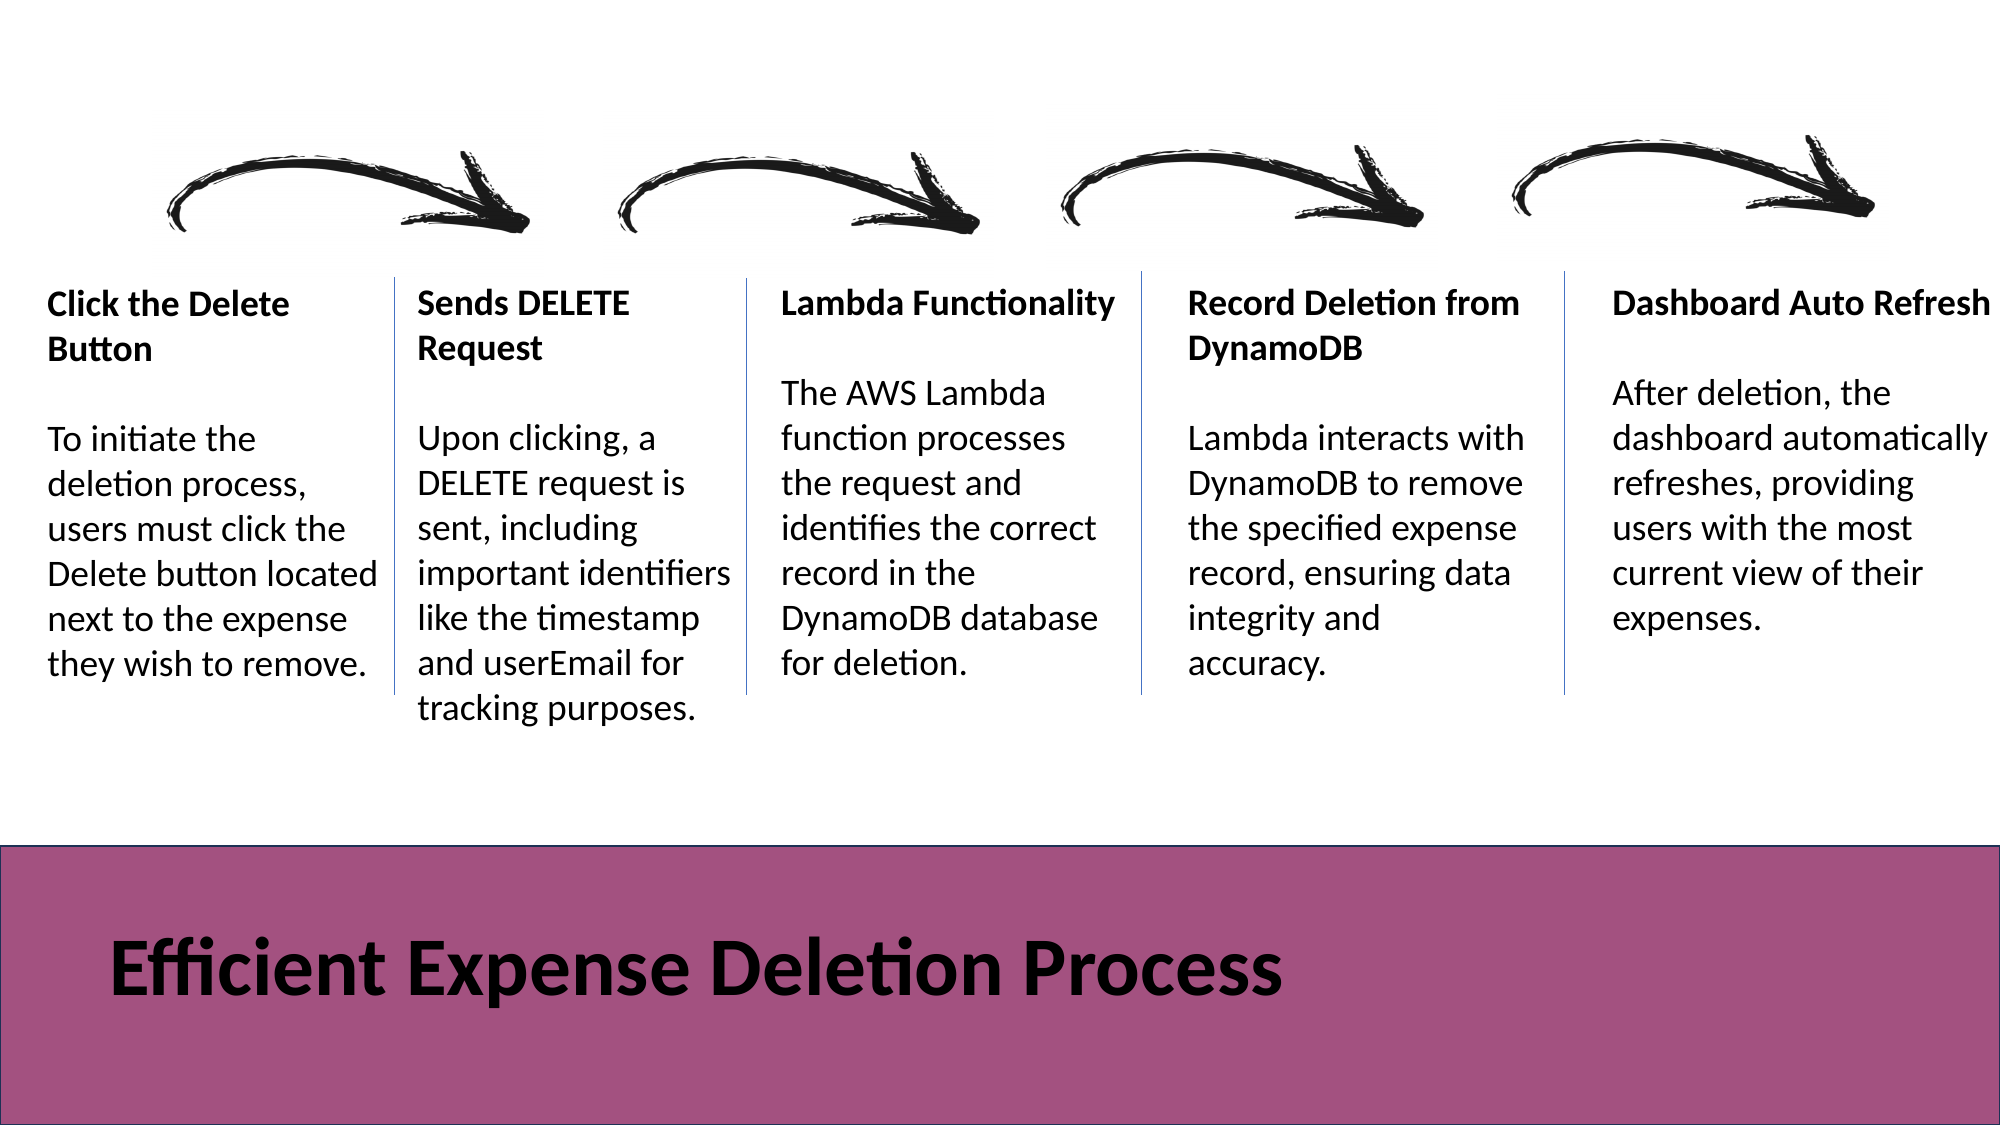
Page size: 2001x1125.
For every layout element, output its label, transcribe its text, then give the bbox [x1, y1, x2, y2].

text_box Record Deletion from DynamoDB Lambda interacts with DynamoDB to remove the specified expense record, ensuring data integrity and accuracy. [1173, 225, 1543, 691]
picture [152, 107, 544, 277]
text_box Click the Delete Button To initiate the deletion process, users must click the Delete button located next to the expense they wish to remove. [395, 277, 402, 692]
text_box Dashboard Auto Refresh After deletion, the dashboard automatically refreshes, providing users with the most current view of their expenses. [1597, 270, 2000, 646]
picture [1497, 91, 1889, 261]
picture [603, 108, 994, 278]
picture [1046, 101, 1438, 271]
text_box [0, 845, 2000, 1125]
text_box Lambda Functionality The AWS Lambda function processes the request and identifies the correct record in the DynamoDB database for deletion. [766, 225, 1136, 691]
text_box Sends DELETE Request Upon clicking, a DELETE request is sent, including important identifiers like the timestamp and userEmail for tracking purposes. [402, 225, 773, 736]
text_box Efficient Expense Deletion Process [94, 904, 1438, 1065]
text_box Click the Delete Button To initiate the deletion process, users must click the Delete button located next to the expense they wish to remove. [32, 271, 394, 692]
